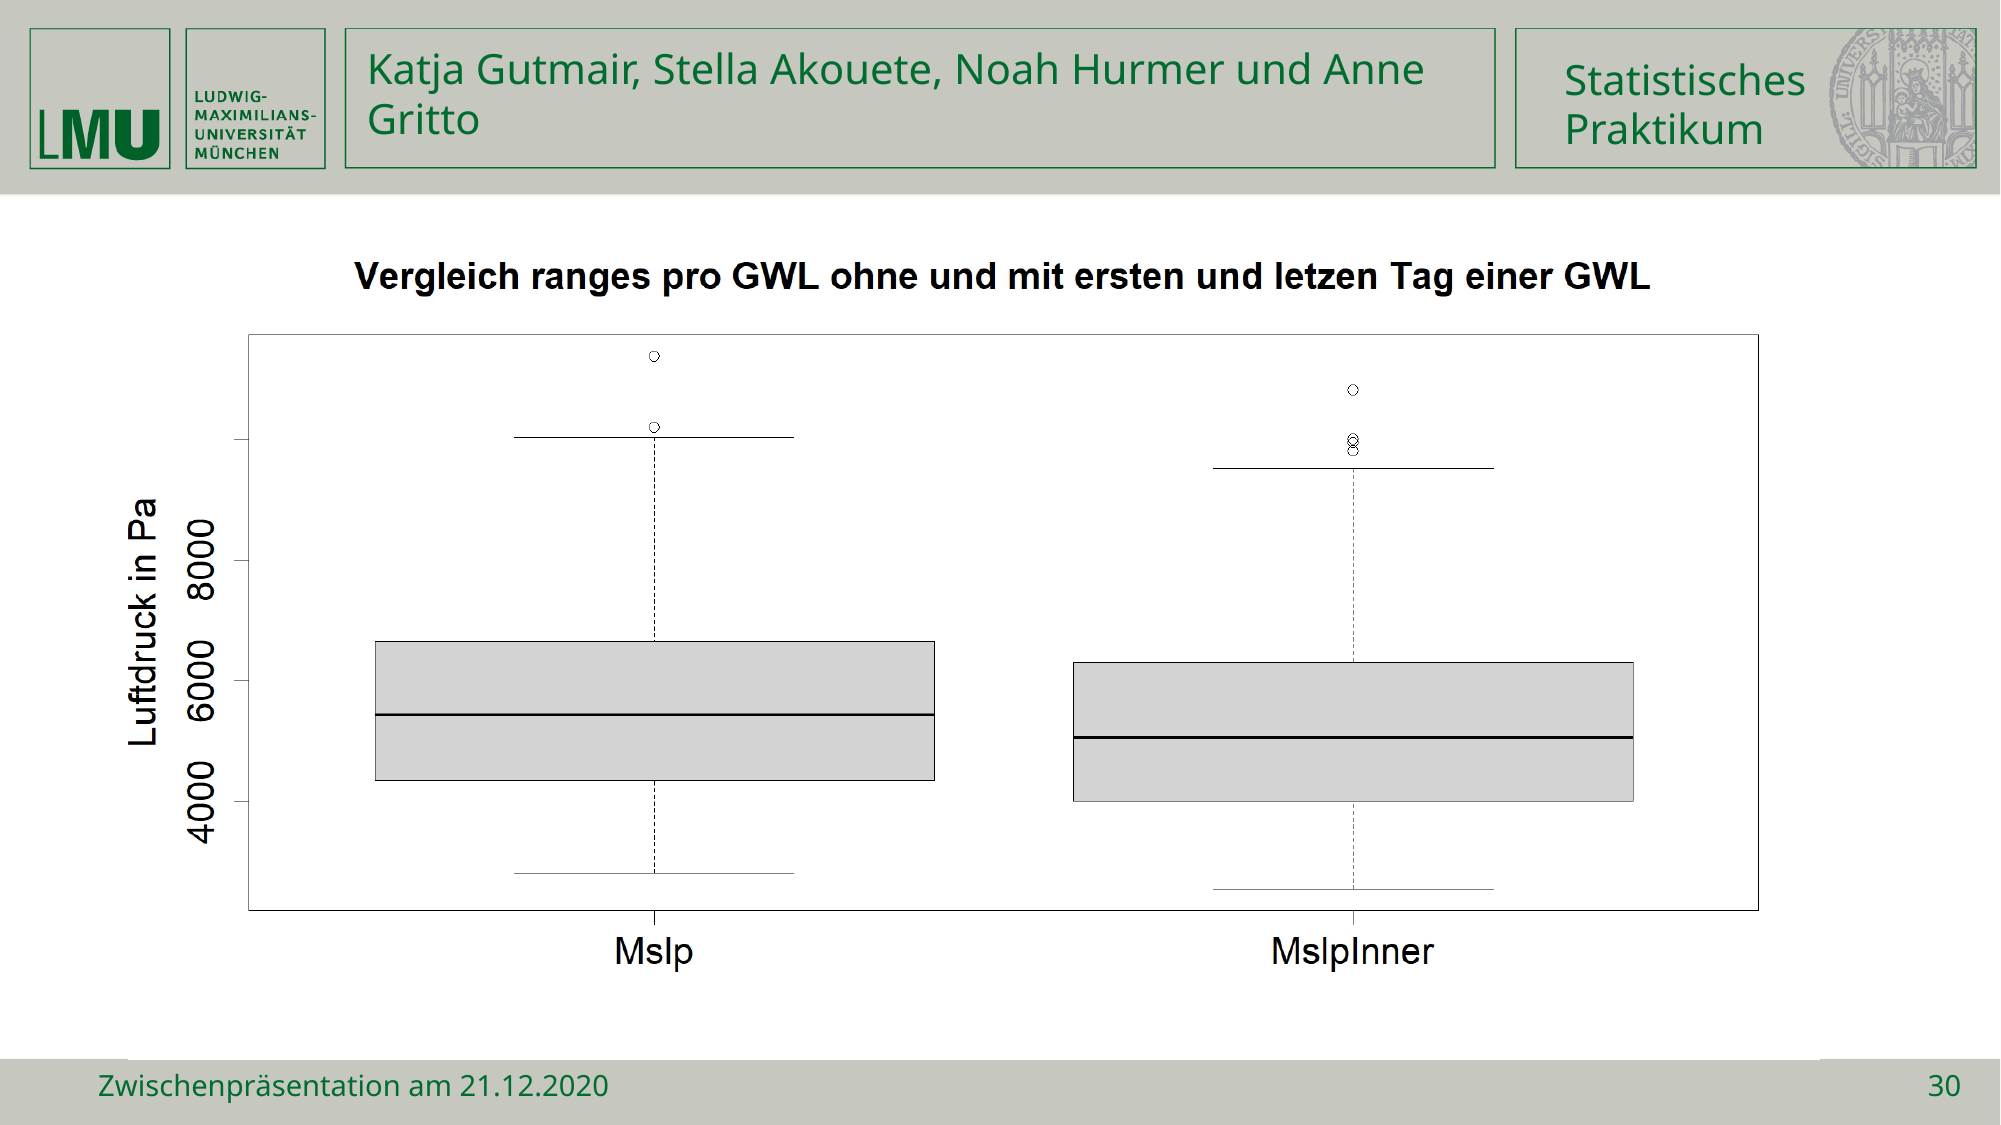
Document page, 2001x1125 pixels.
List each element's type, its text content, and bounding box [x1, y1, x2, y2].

text_box 30 [1803, 1059, 1977, 1108]
picture [0, 0, 2001, 1125]
text_box [1525, 30, 1821, 161]
text_box [26, 355, 1922, 1079]
text_box Zwischenpräsentation am 21.12.2020 [83, 1079, 1775, 1108]
text_box Statistisches Praktikum [1549, 46, 1833, 161]
picture [127, 213, 1820, 1060]
text_box Katja Gutmair, Stella Akouete, Noah Hurmer und Anne Gritto [352, 74, 1463, 150]
